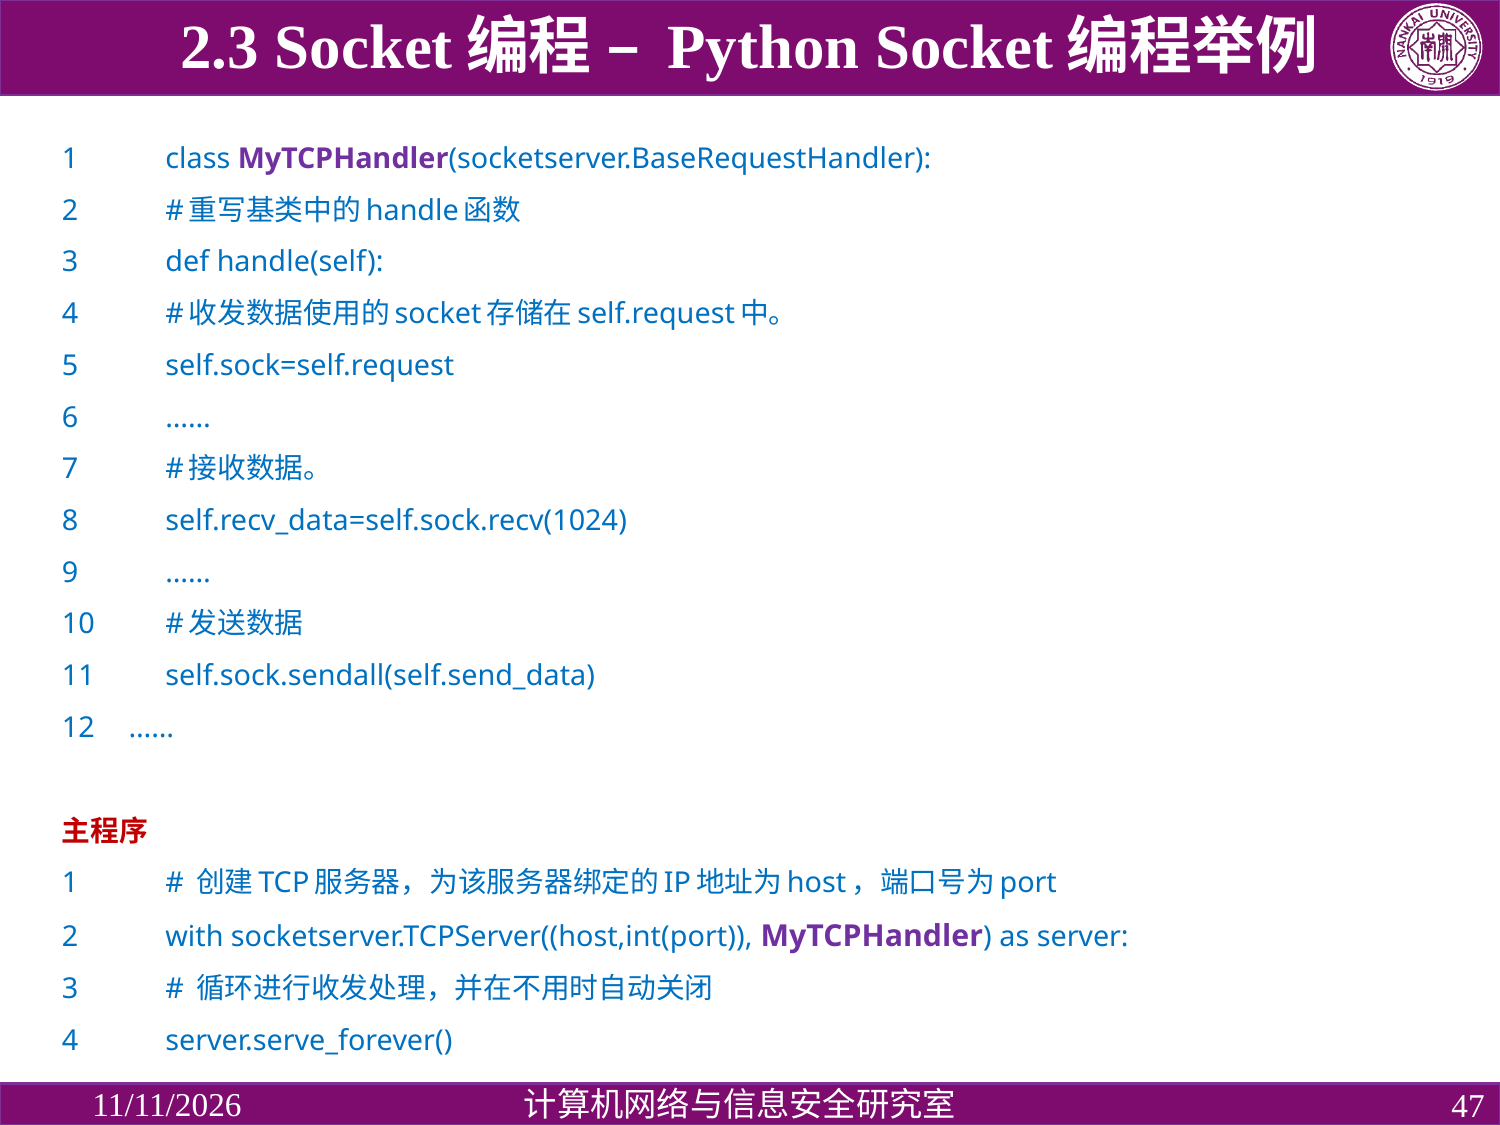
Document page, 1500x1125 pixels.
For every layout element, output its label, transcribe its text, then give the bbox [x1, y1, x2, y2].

picture [1391, 4, 1482, 90]
text_box 1 class MyTCPHandler(socketserver.BaseRequestHandler): 2 #重写基类中的handle函数 3 def handle(self): 4 #收发数据使用的socket存储在self.request中。 5 self.sock=self.request 6 …… 7 #接收数据。 8 self.recv_data=self.sock.recv(1024) 9 …… 10 #发送数据 11 self.sock.sendall(self.send_data) …… 主程序 1 # 创建TCP服务器，为该服务器绑定的IP地址为host，端口号为port 2 with socketserver.TCPServer((host,int(port)), MyTCPHandler) as server: 3 # 循环进行收发处理，并在不用时自动关闭 4 server.serve_forever() [46, 114, 1447, 1071]
text_box 2.3 Socket编程 – Python Socket编程举例 [108, 5, 1391, 90]
